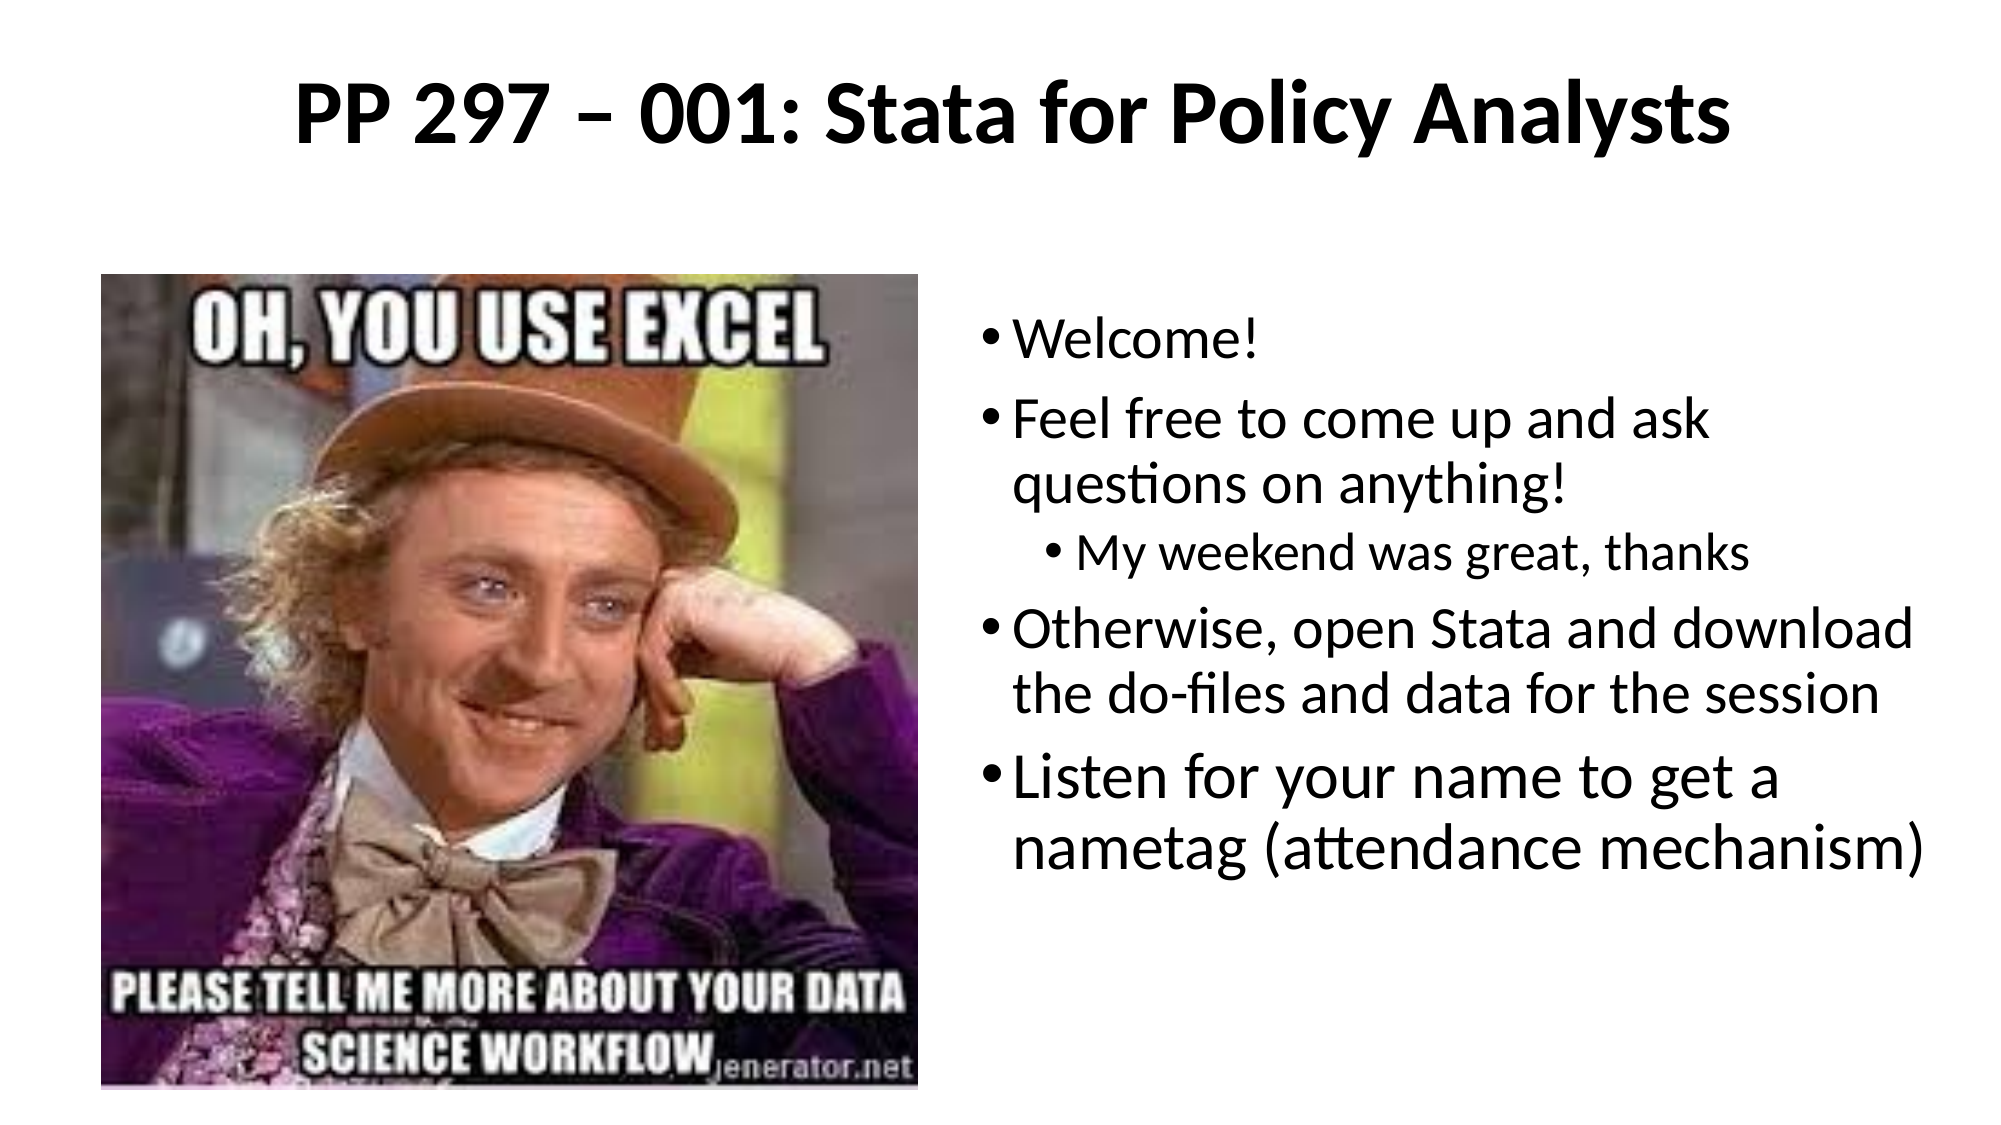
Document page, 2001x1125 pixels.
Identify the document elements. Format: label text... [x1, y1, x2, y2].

list PP 297 – 001: Stata for Policy Analysts [101, 56, 1928, 240]
list Welcome! Feel free to come up and ask questions on anything! My weekend was great, thanks Otherwise, open Stata and download the do-files and data for the session Listen for your name to get a nametag (attendance mechanism) [965, 299, 1944, 1014]
picture [101, 274, 918, 1090]
